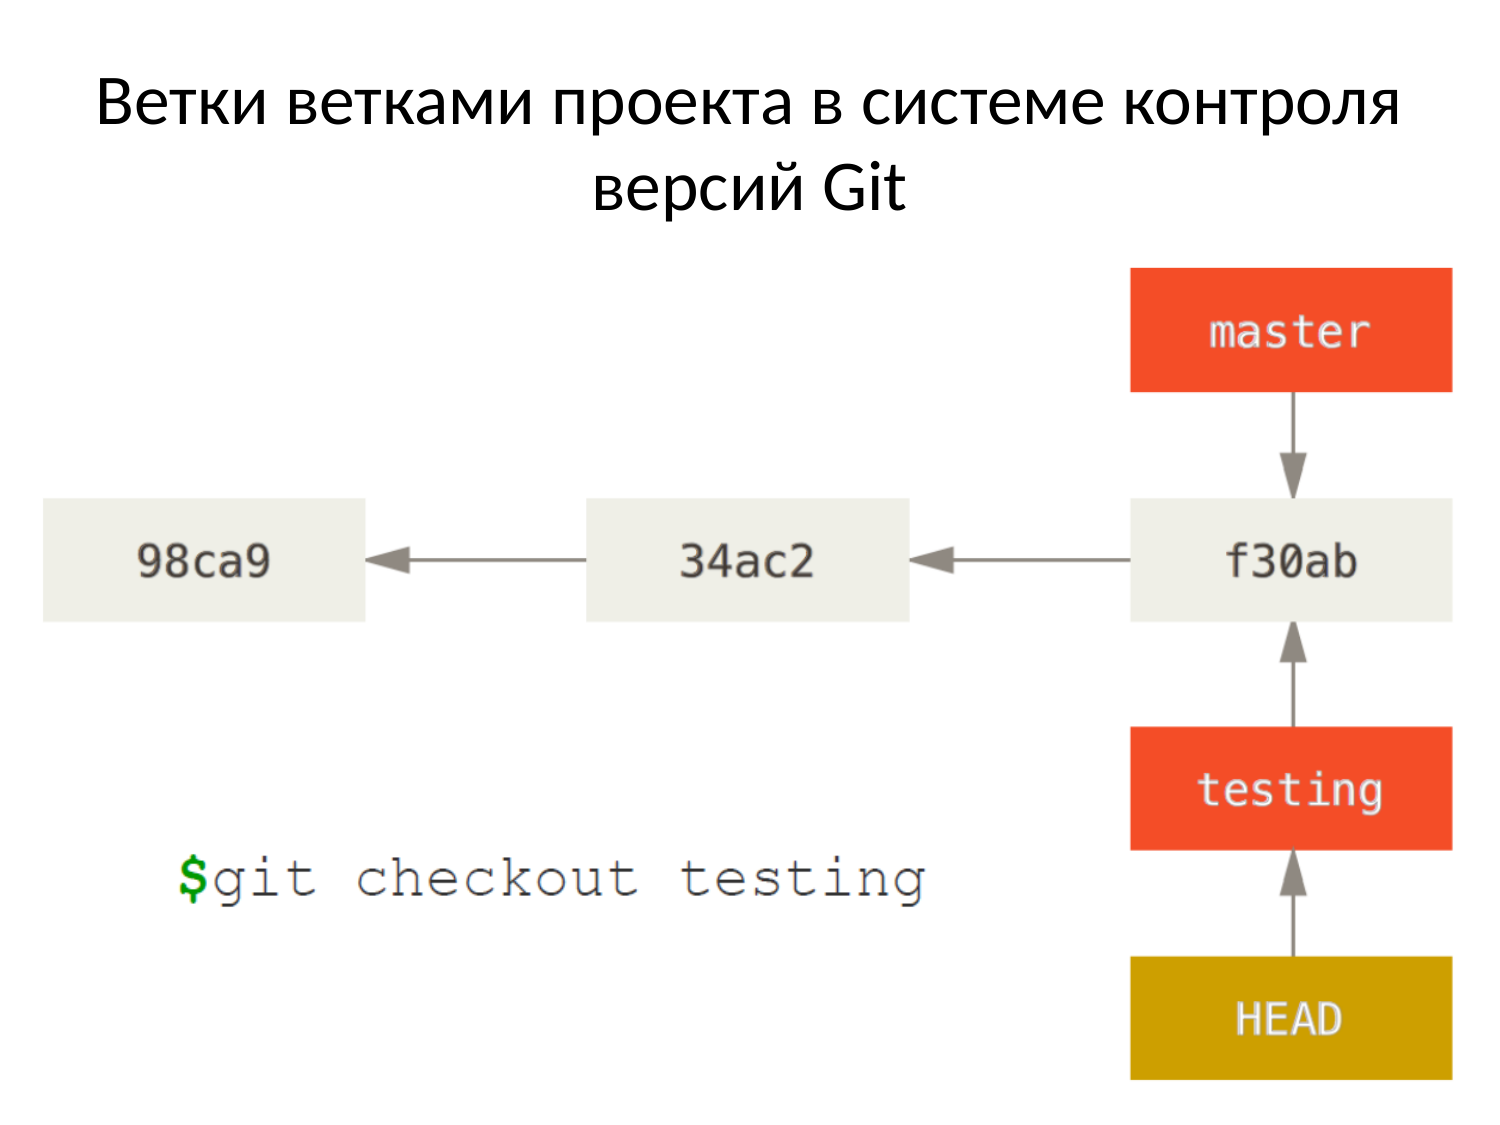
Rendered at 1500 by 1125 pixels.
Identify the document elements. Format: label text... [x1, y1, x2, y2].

title Ветки ветками проекта в системе контроля версий Git [75, 45, 1425, 233]
picture [170, 845, 934, 915]
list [36, 262, 1459, 1086]
